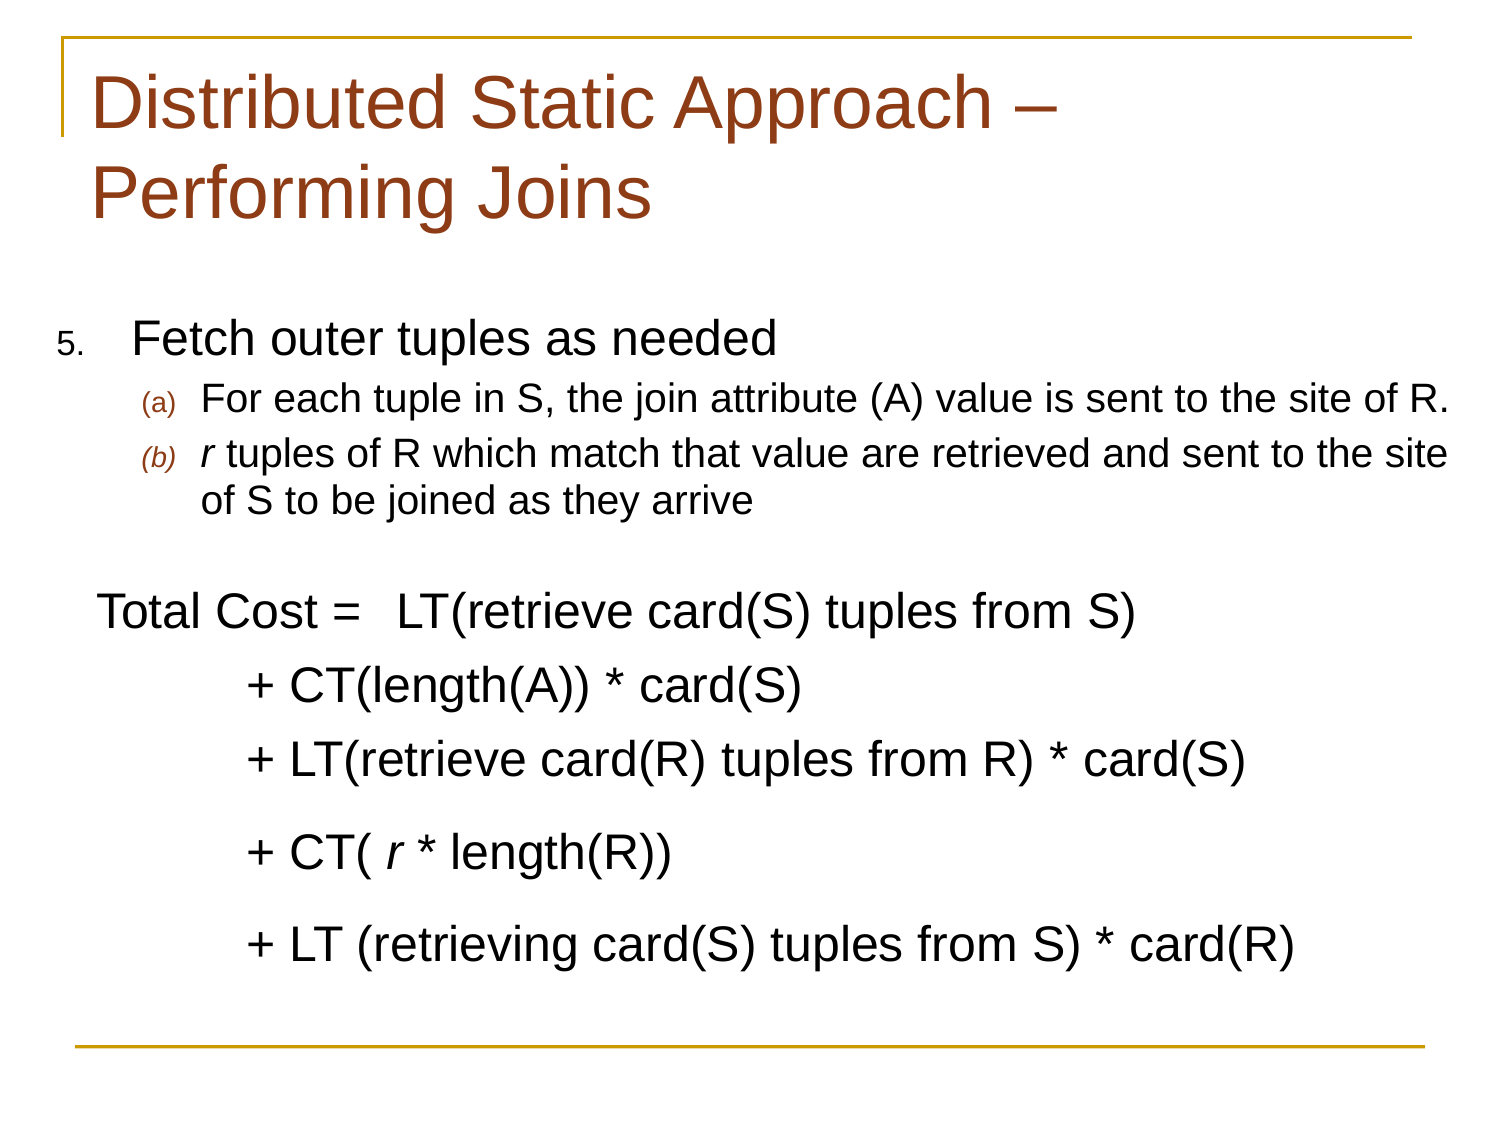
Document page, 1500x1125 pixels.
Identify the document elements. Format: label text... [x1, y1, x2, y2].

list Fetch outer tuples as needed For each tuple in S, the join attribute (A) value is sent to the site of R. r tuples of R which match that value are retrieved and sent to the site of S to be joined as they arrive Total Cost = LT(retrieve card(S) tuples from S) + CT(length(A)) * card(S) + LT(retrieve card(R) tuples from R) * card(S) + CT( r * length(R)) + LT (retrieving card(S) tuples from S) * card(R) [41, 302, 1473, 1084]
title Distributed Static Approach – Performing Joins [74, 45, 1426, 233]
